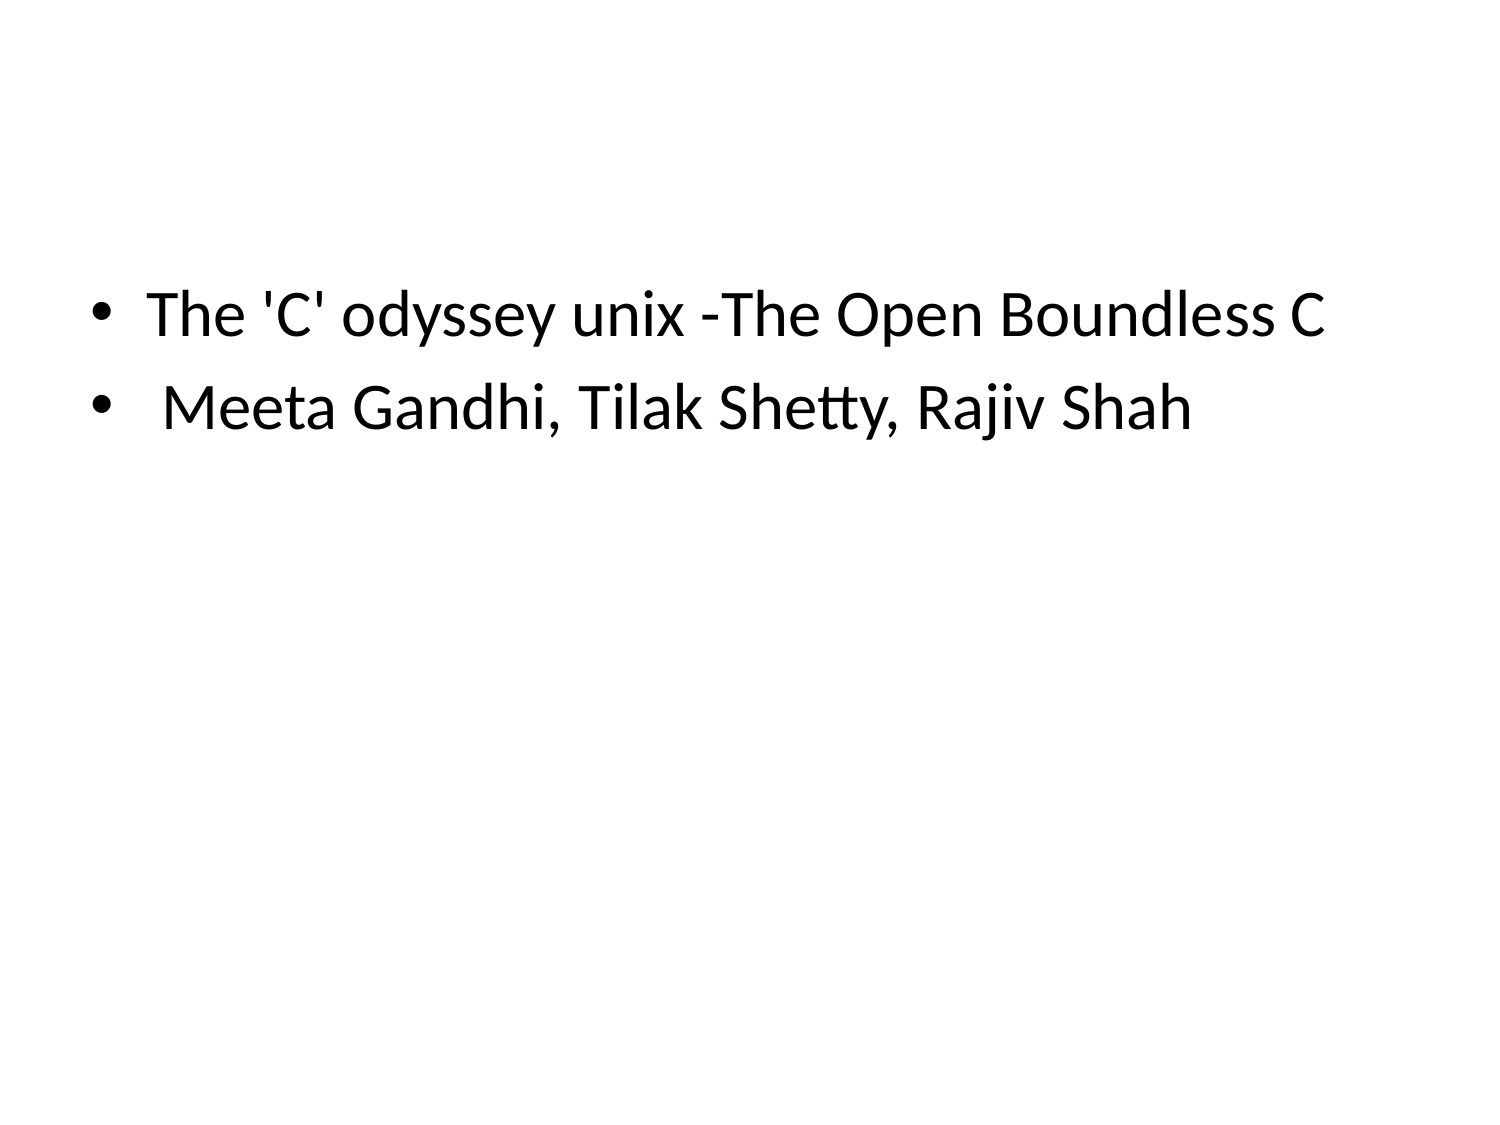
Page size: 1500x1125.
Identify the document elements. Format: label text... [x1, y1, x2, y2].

list The 'C' odyssey unix -The Open Boundless C Meeta Gandhi, Tilak Shetty, Rajiv Shah [75, 262, 1425, 1005]
